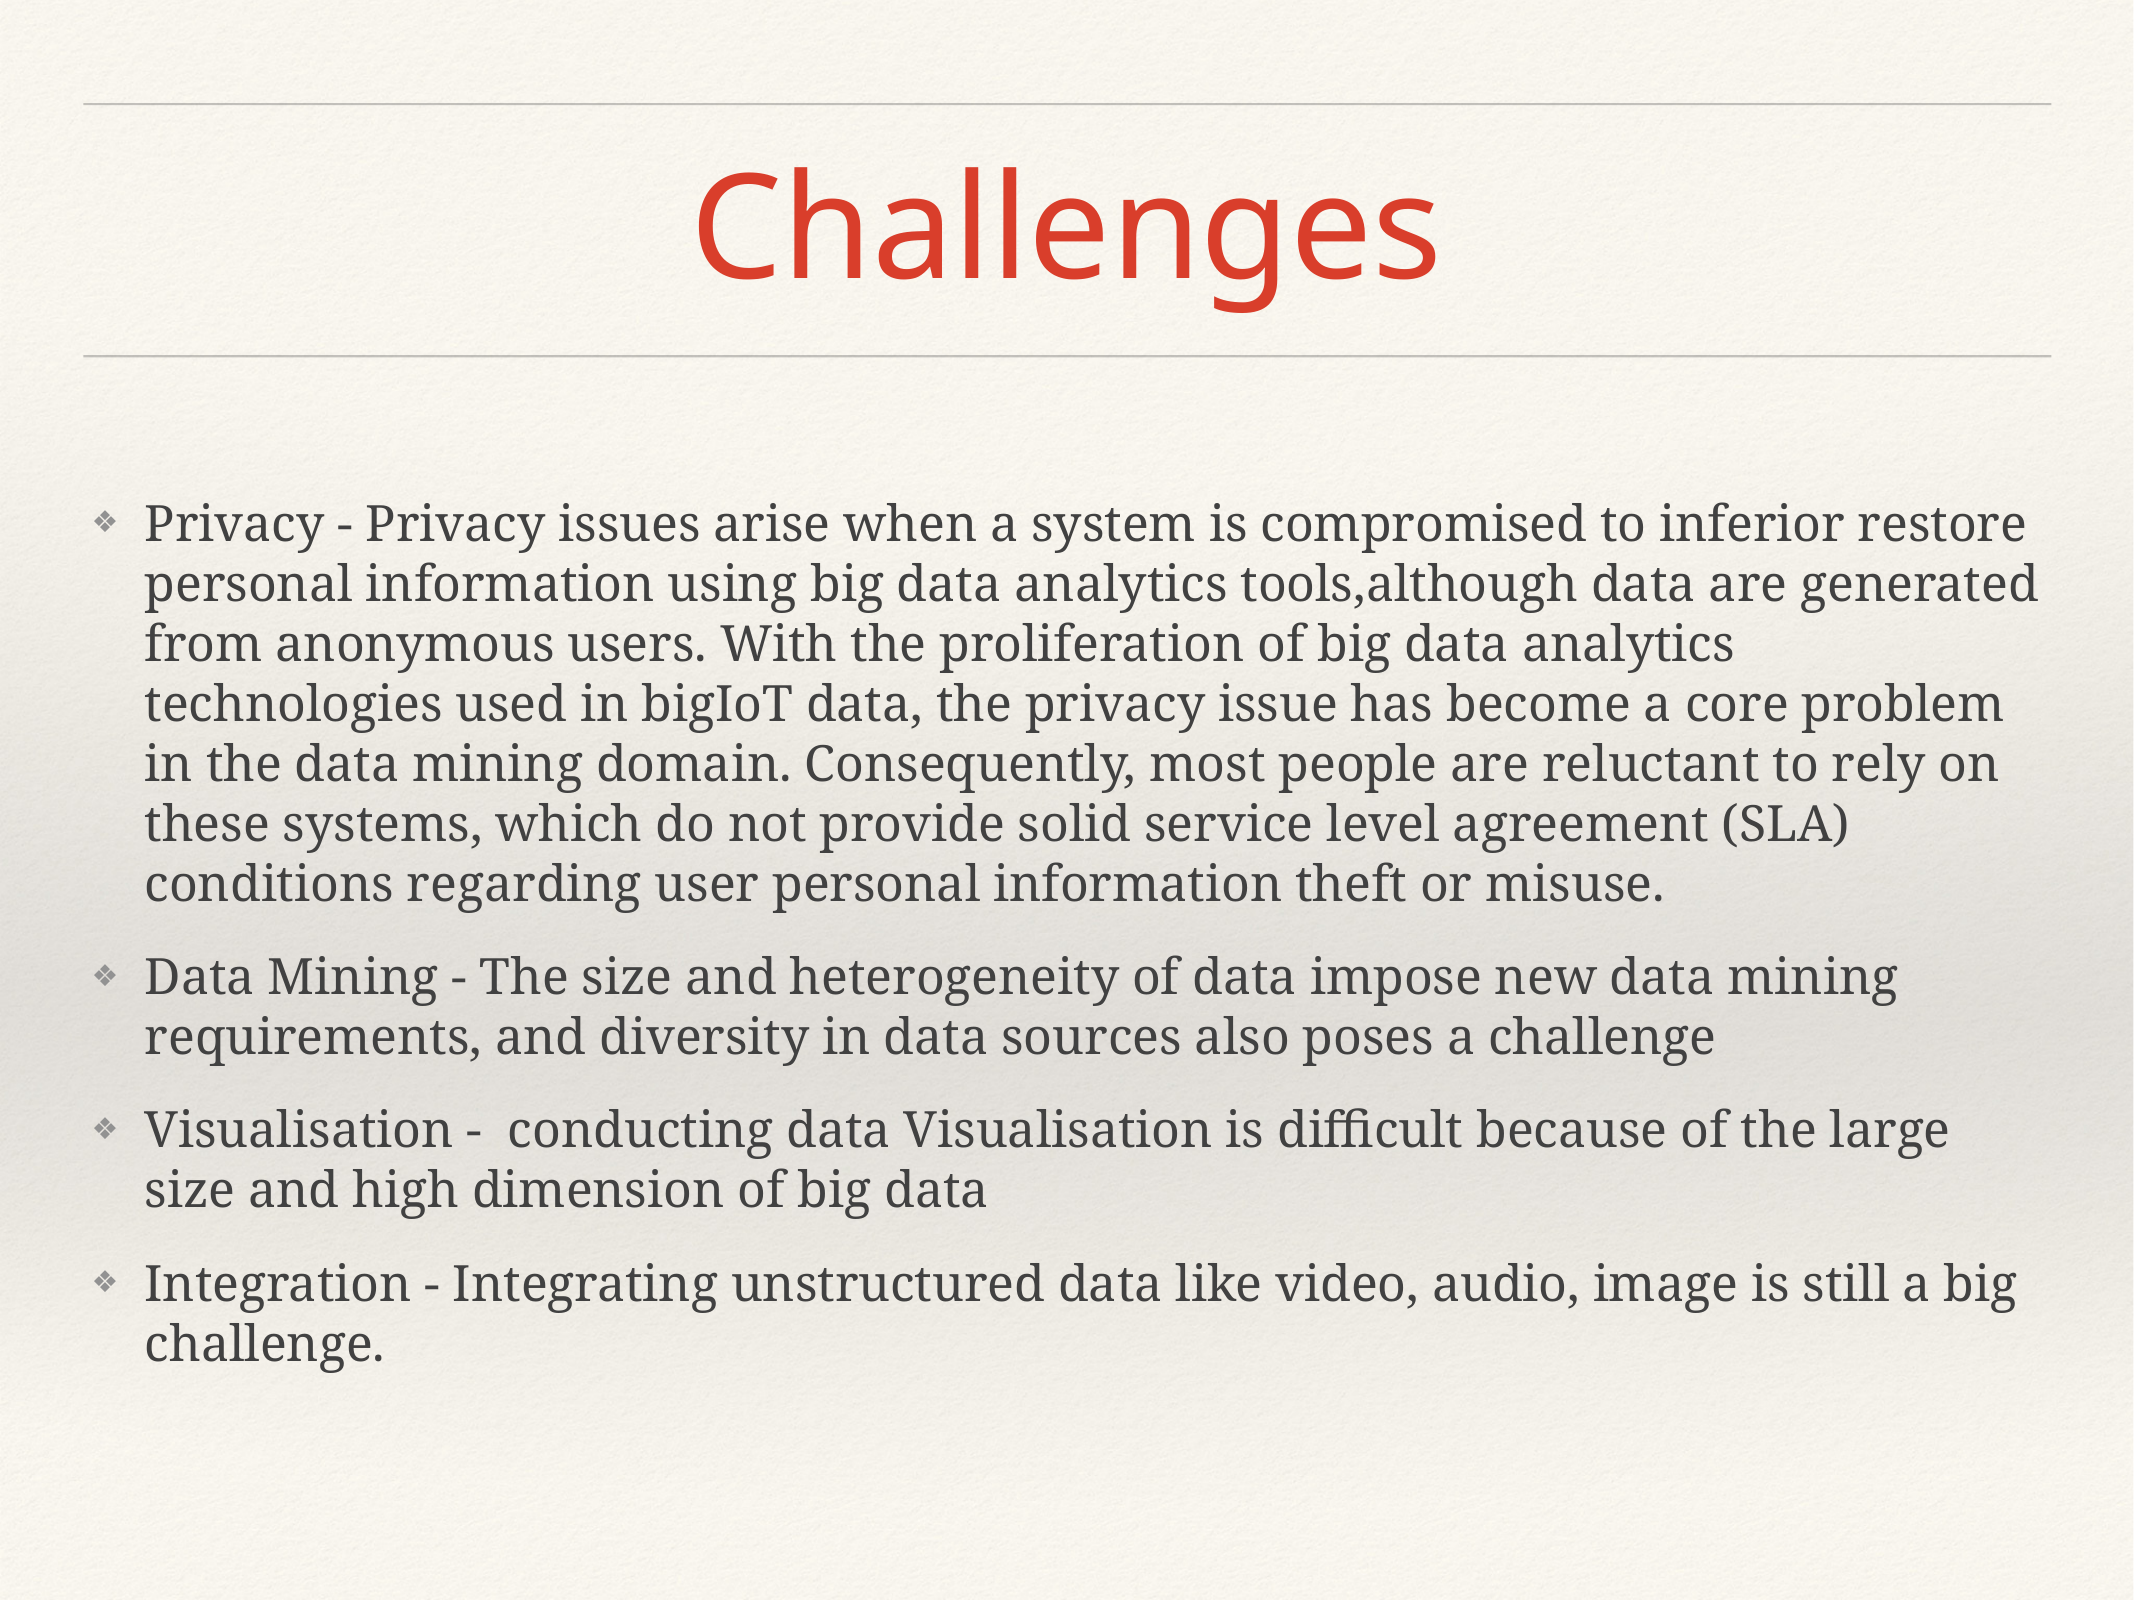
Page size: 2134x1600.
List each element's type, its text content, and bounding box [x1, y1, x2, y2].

list Privacy - Privacy issues arise when a system is compromised to inferior restore personal information using big data analytics tools,although data are generated from anonymous users. With the proliferation of big data analytics technologies used in bigIoT data, the privacy issue has become a core problem in the data mining domain. Consequently, most people are reluctant to rely on these systems, which do not provide solid service level agreement (SLA) conditions regarding user personal information theft or misuse. Data Mining - The size and heterogeneity of data impose new data mining requirements, and diversity in data sources also poses a challenge Visualisation - conducting data Visualisation is difficult because of the large size and high dimension of big data Integration - Integrating unstructured data like video, audio, image is still a big challenge. [82, 430, 2051, 1432]
picture [0, 0, 2134, 1600]
title Challenges [82, 130, 2051, 332]
